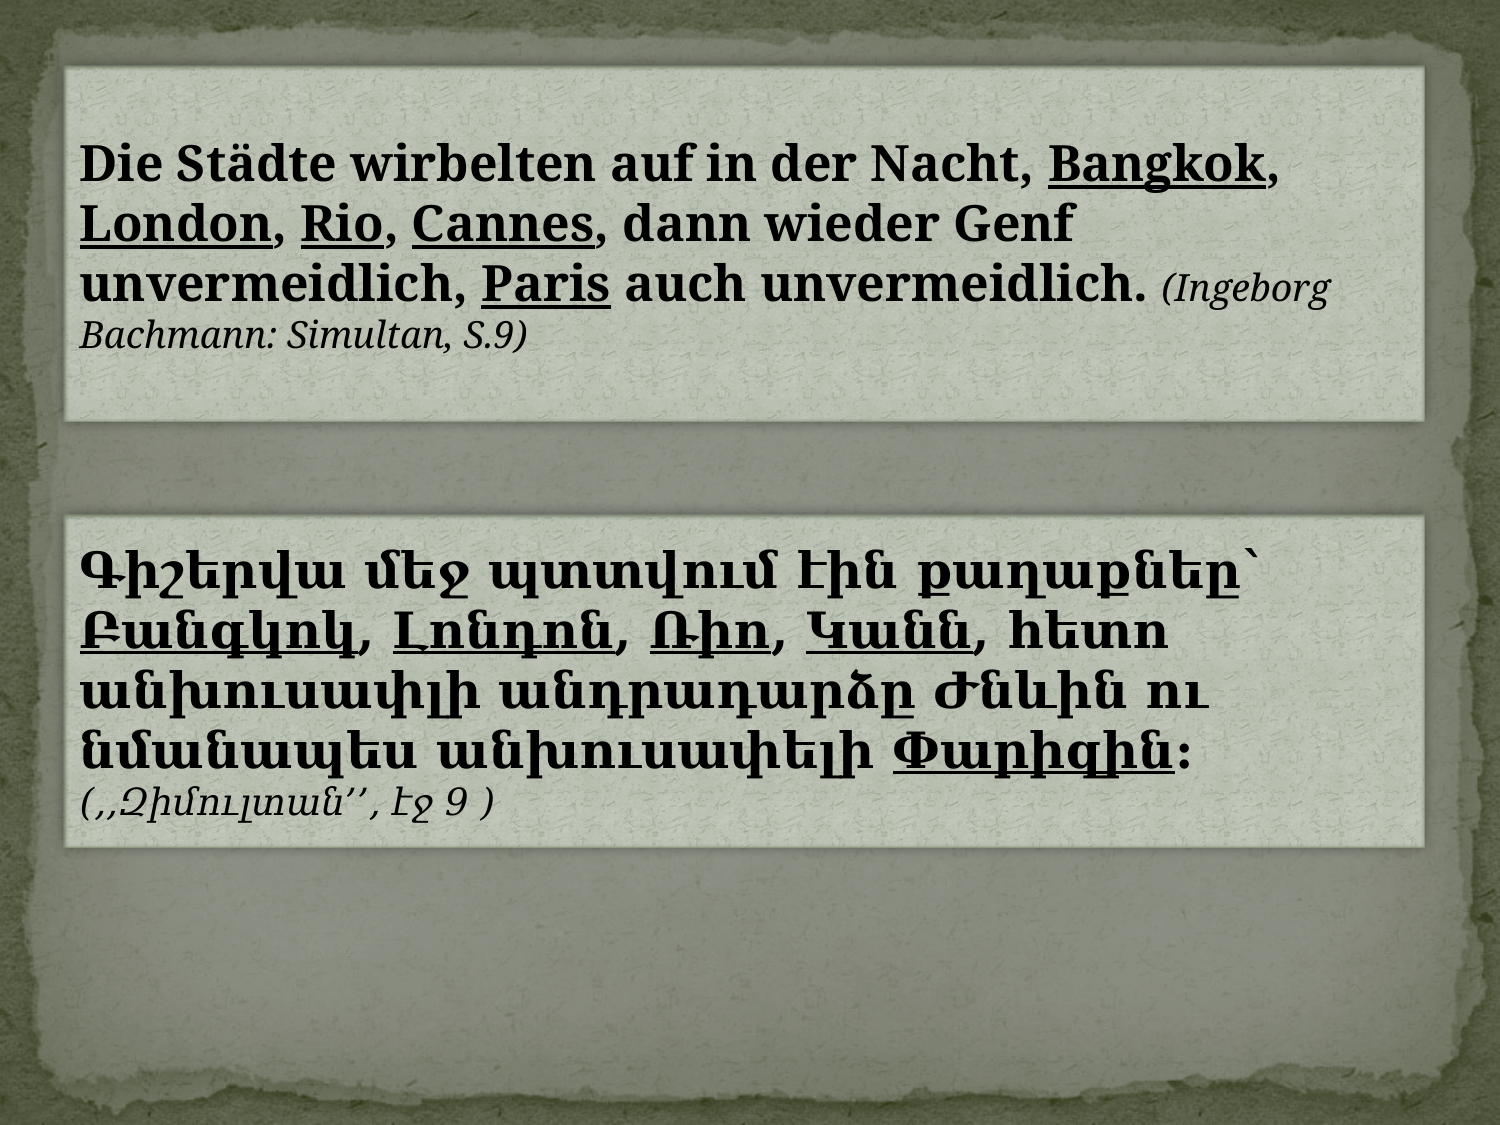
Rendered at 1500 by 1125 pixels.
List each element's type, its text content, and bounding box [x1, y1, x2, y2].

text_box Գիշերվա մեջ պտտվում էին քաղաքնեը` Բանգկոկ, Լոնդոն, Ռիո, Կանն, հետո անխուսափլի անդրադարձը Ժնևին ու նմանապես անխուսափելի Փարիզին: (,,Զիմուլտան’’, էջ 9 ) [69, 520, 1421, 844]
text_box Die Städte wirbelten auf in der Nacht, Bangkok, London, Rio, Cannes, dann wieder Genf unvermeidlich, Paris auch unvermeidlich. (Ingeborg Bachmann: Simultan, S.9) [69, 71, 1421, 418]
